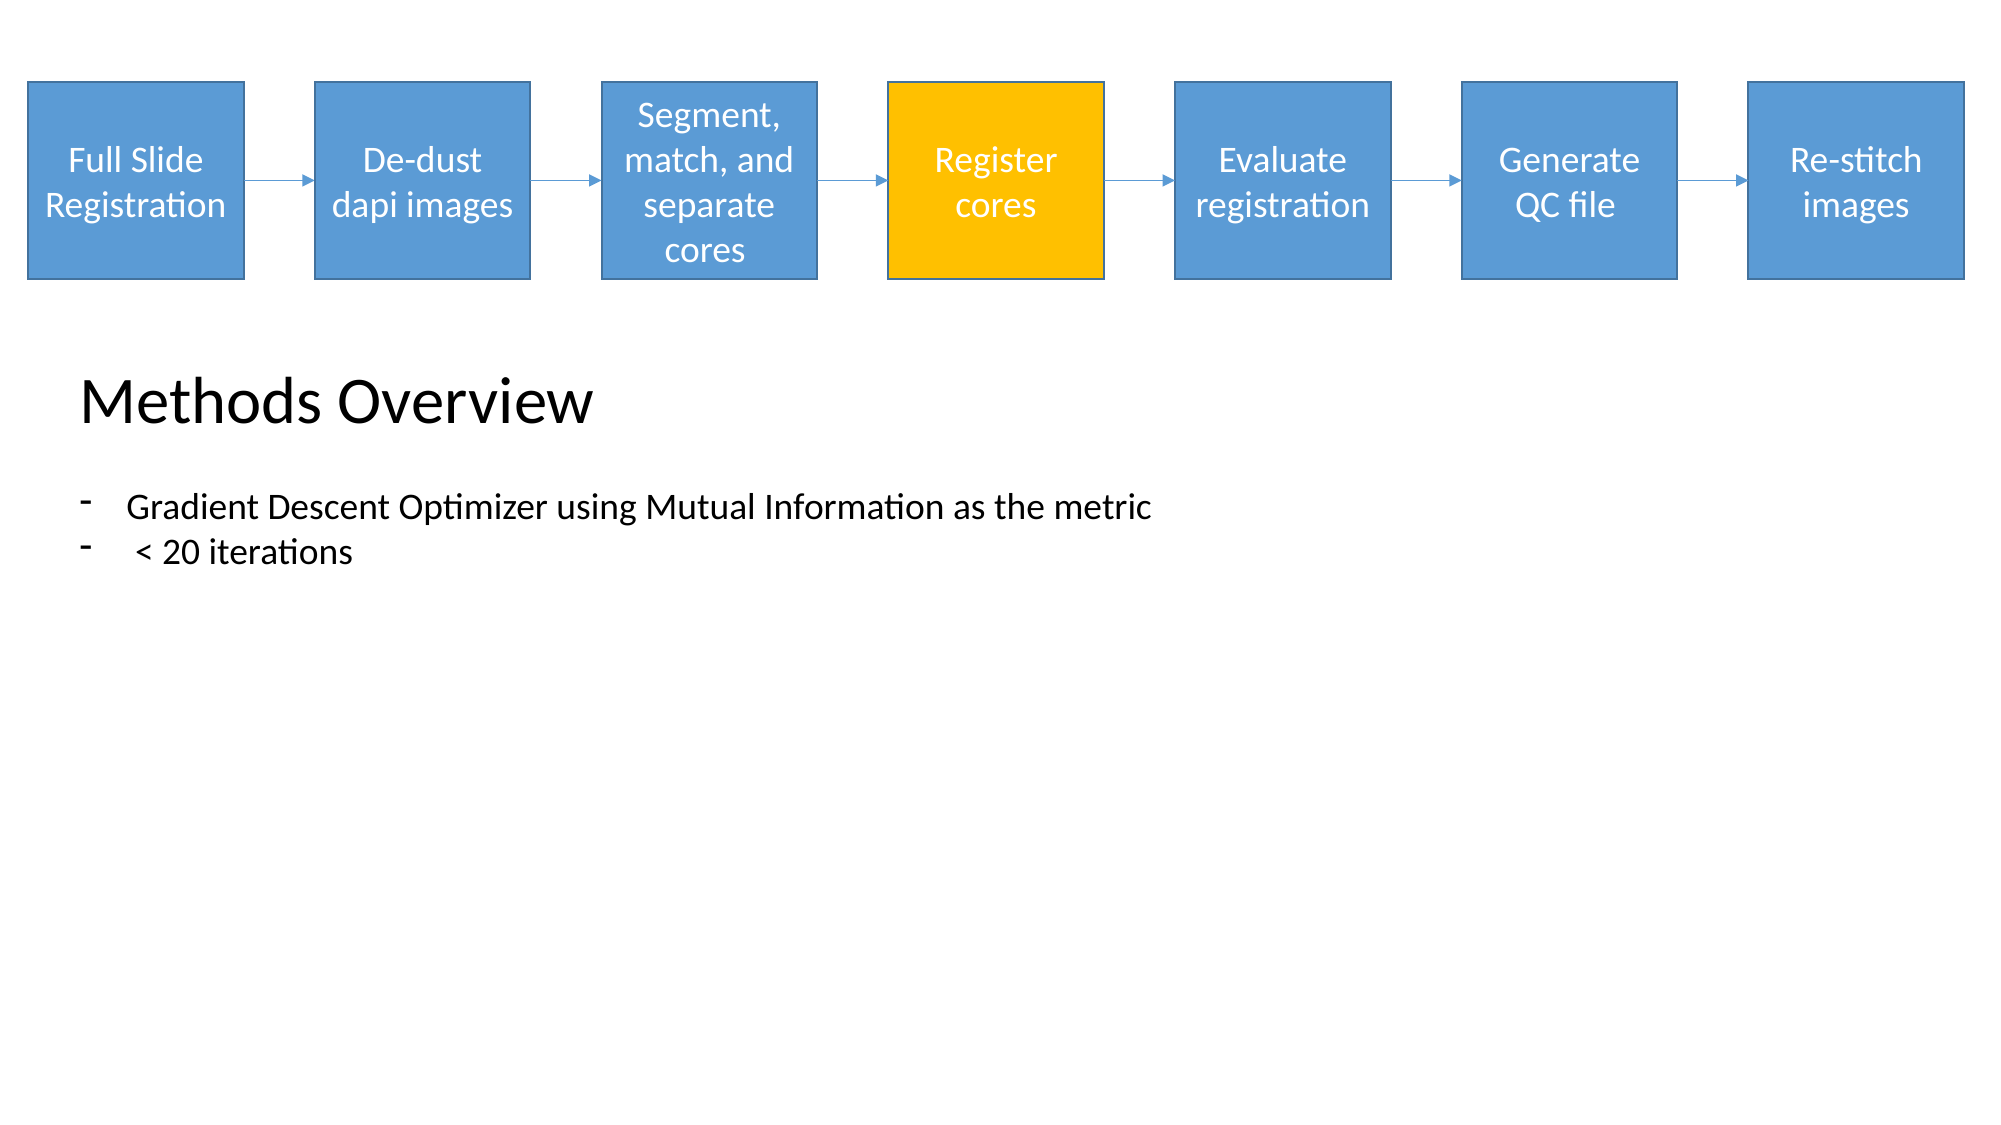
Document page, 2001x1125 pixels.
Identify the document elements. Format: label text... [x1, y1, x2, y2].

text_box Full Slide Registration [27, 81, 245, 280]
text_box Register cores [887, 81, 1105, 280]
text_box De-dust dapi images [314, 81, 531, 280]
text_box Evaluate registration [1174, 81, 1392, 280]
text_box Segment, match, and separate cores [601, 81, 818, 280]
text_box Methods Overview Gradient Descent Optimizer using Mutual Information as the metric < 20 iterations [64, 349, 1982, 580]
text_box Re-stitch images [1747, 81, 1965, 280]
text_box Generate QC file [1461, 81, 1678, 280]
